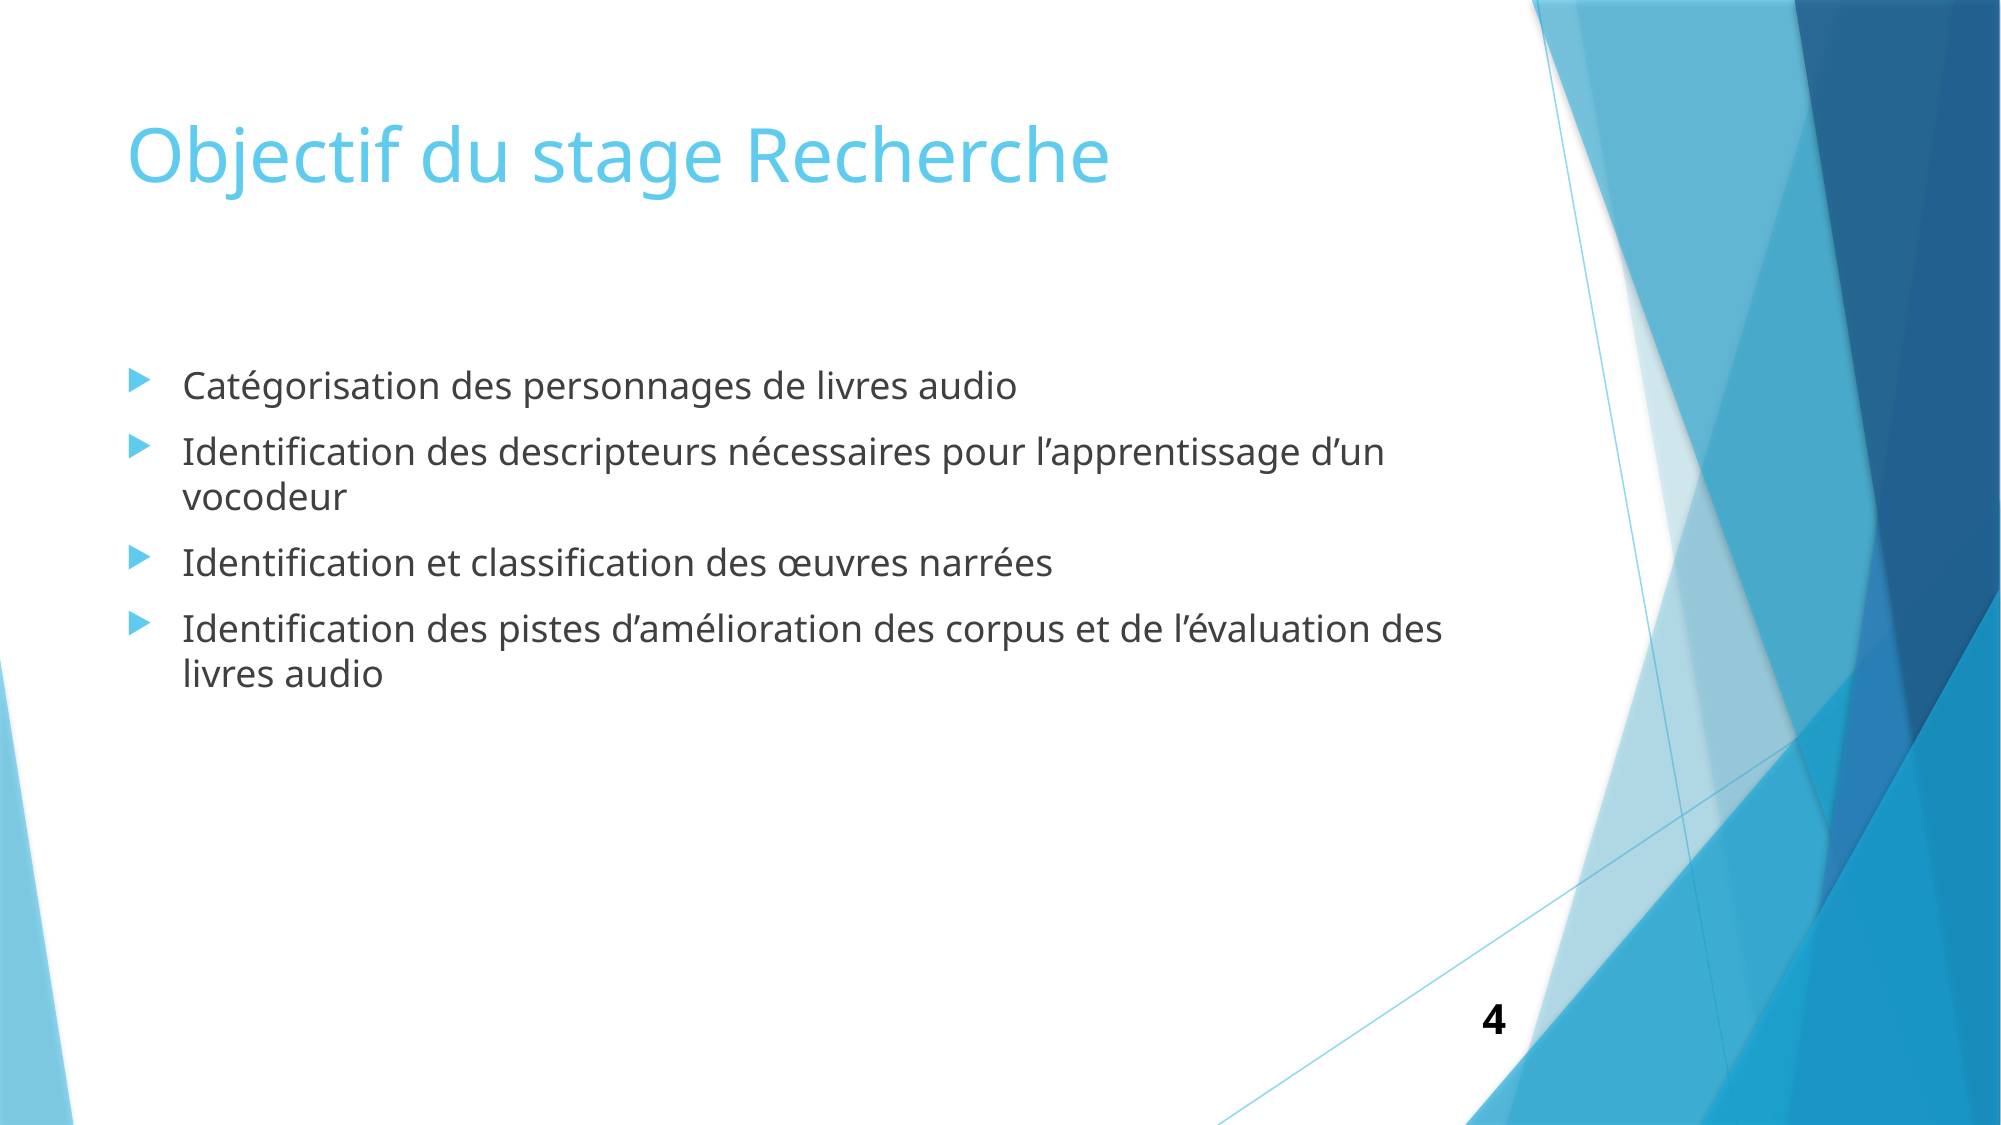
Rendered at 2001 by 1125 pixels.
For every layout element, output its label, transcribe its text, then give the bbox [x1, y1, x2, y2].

slide_number 4 [1409, 991, 1522, 1051]
list Catégorisation des personnages de livres audio Identification des descripteurs nécessaires pour l’apprentissage d’un vocodeur Identification et classification des œuvres narrées Identification des pistes d’amélioration des corpus et de l’évaluation des livres audio [111, 354, 1522, 992]
title Objectif du stage Recherche [111, 99, 1522, 317]
